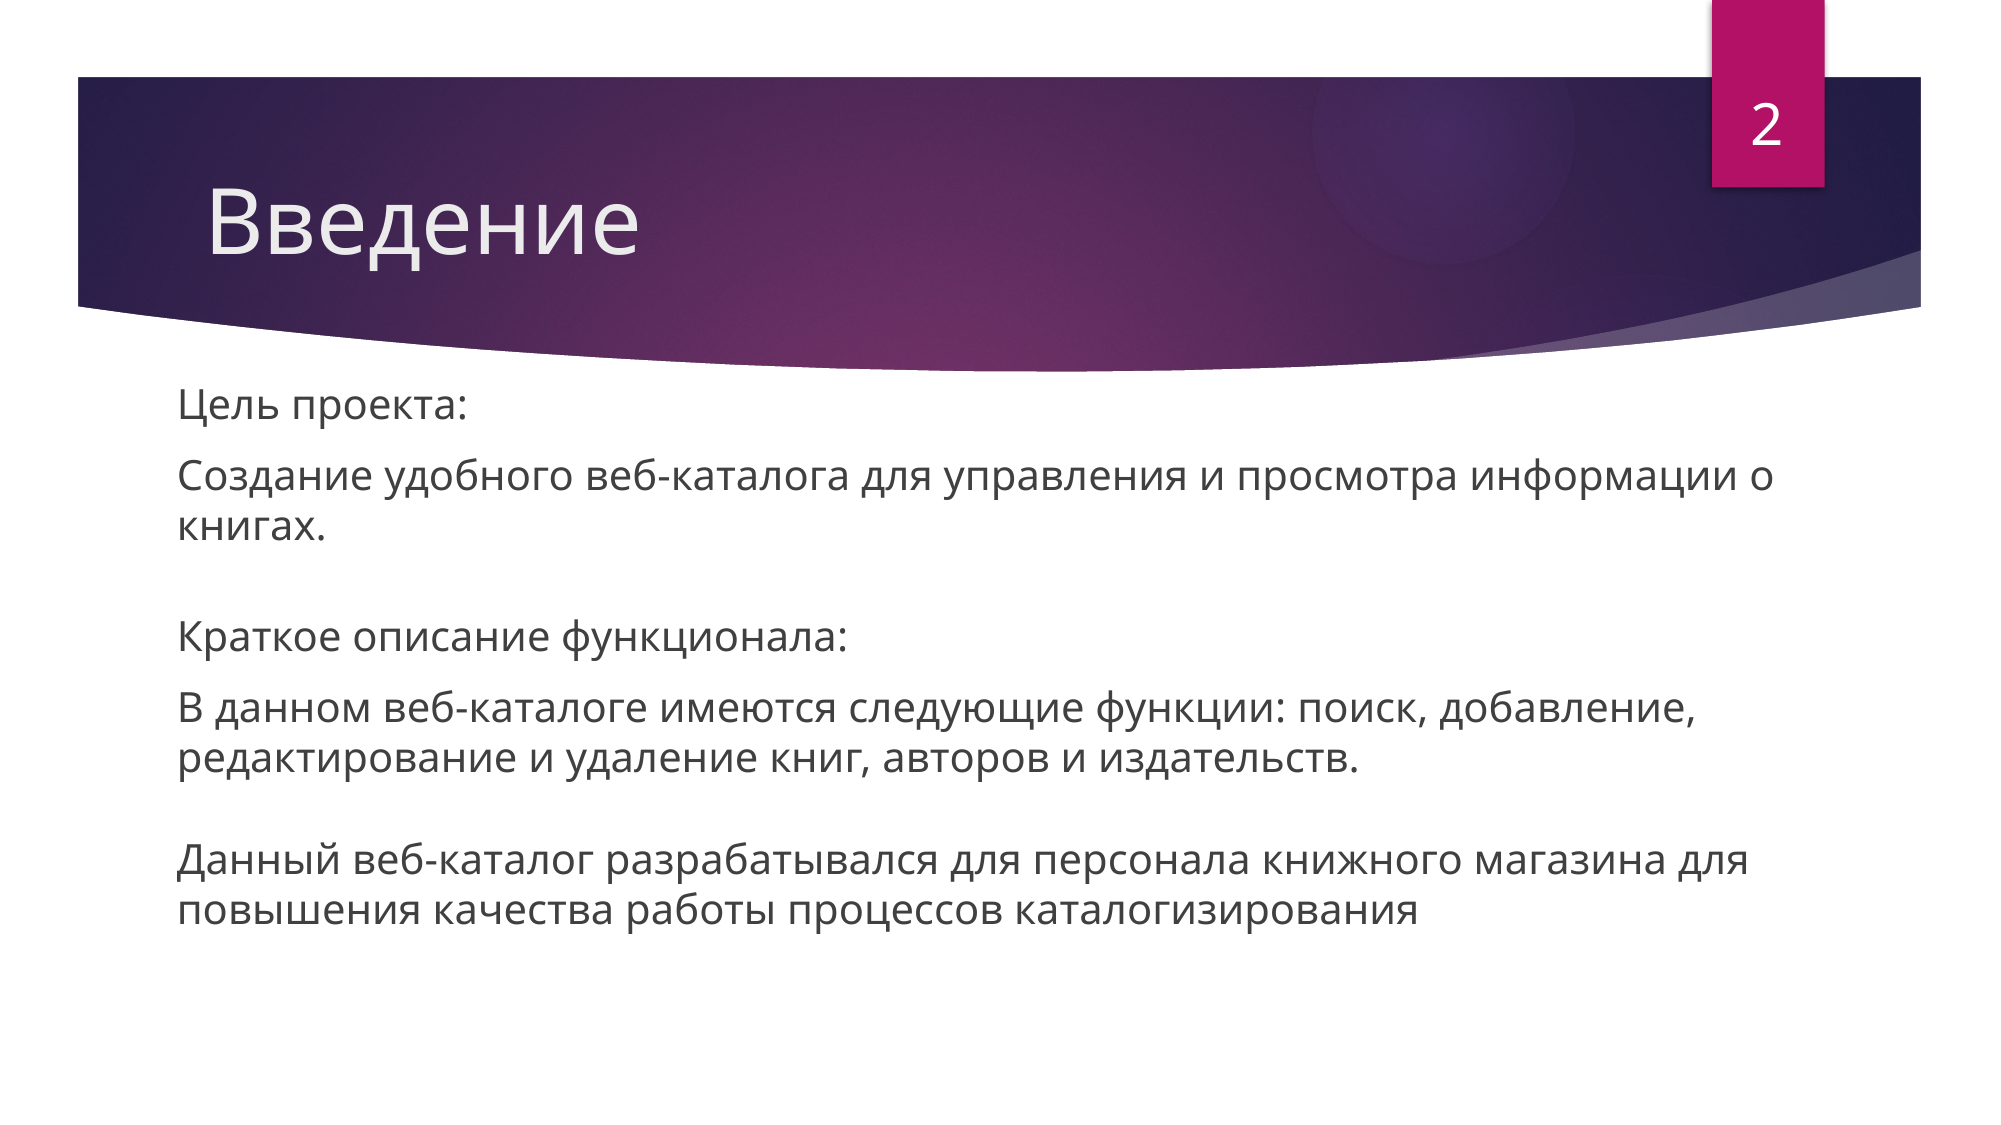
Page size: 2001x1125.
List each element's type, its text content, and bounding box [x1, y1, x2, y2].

list Цель проекта: Создание удобного веб-каталога для управления и просмотра информации о книгах. Краткое описание функционала: В данном веб-каталоге имеются следующие функции: поиск, добавление, редактирование и удаление книг, авторов и издательств. Данный веб-каталог разрабатывался для персонала книжного магазина для повышения качества работы процессов каталогизирования [161, 370, 1812, 966]
title Введение [189, 159, 1627, 276]
slide_number 2 [1698, 48, 1836, 175]
